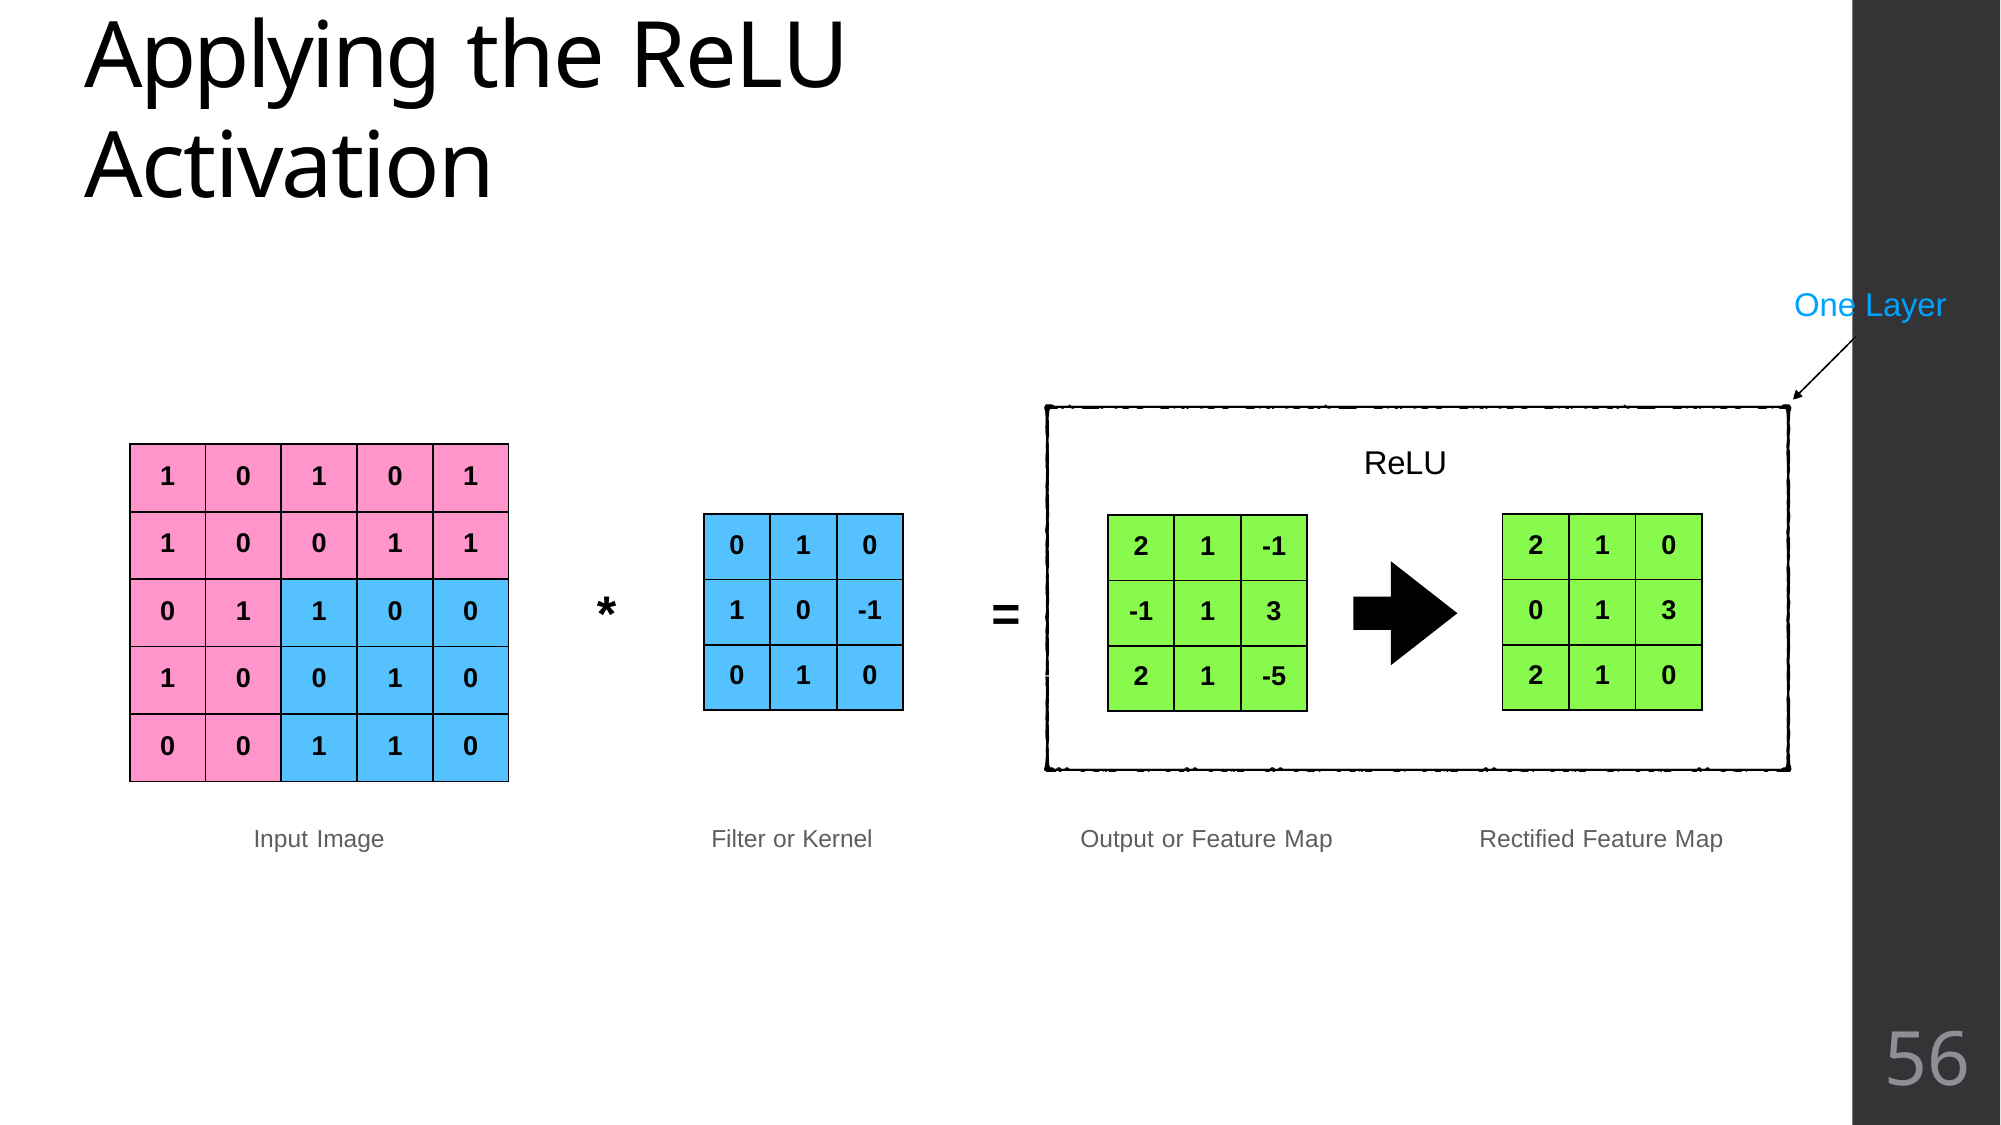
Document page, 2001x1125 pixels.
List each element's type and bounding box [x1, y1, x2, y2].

table_cell [705, 580, 769, 644]
text_box [990, 579, 1023, 642]
table_cell [131, 715, 205, 781]
slide_number [1852, 1012, 2000, 1110]
table_cell [771, 580, 836, 644]
table_cell [282, 580, 356, 646]
table_cell [131, 647, 205, 713]
table_cell [282, 715, 356, 781]
table_cell [838, 646, 902, 709]
picture [1044, 333, 1858, 772]
table_cell [358, 715, 432, 781]
table_cell [282, 513, 356, 578]
title [83, 0, 1130, 216]
table_cell [358, 580, 432, 646]
text_box [1792, 281, 1949, 323]
table_header [282, 445, 356, 511]
text_box [710, 821, 876, 853]
table_cell [771, 646, 836, 709]
table_cell [131, 580, 205, 646]
table_cell [705, 646, 769, 709]
table_cell [282, 647, 356, 713]
table_cell [838, 580, 902, 644]
table_cell [206, 513, 280, 578]
table_cell [434, 715, 508, 781]
table_header [206, 445, 280, 511]
table_header [771, 515, 836, 579]
table_cell [206, 715, 280, 781]
table_cell [434, 513, 508, 578]
table_cell [434, 580, 508, 646]
table_header [838, 515, 902, 579]
table_header [358, 445, 432, 511]
text_box [1478, 821, 1728, 853]
text_box [595, 580, 619, 642]
table_header [131, 445, 205, 511]
table_cell [206, 647, 280, 713]
text_box [1079, 821, 1337, 853]
table_header [434, 445, 508, 511]
table_cell [131, 513, 205, 578]
table_cell [434, 647, 508, 713]
table_cell [206, 580, 280, 646]
text_box [252, 821, 388, 853]
table_cell [358, 647, 432, 713]
table_cell [358, 513, 432, 578]
table_header [705, 515, 769, 579]
